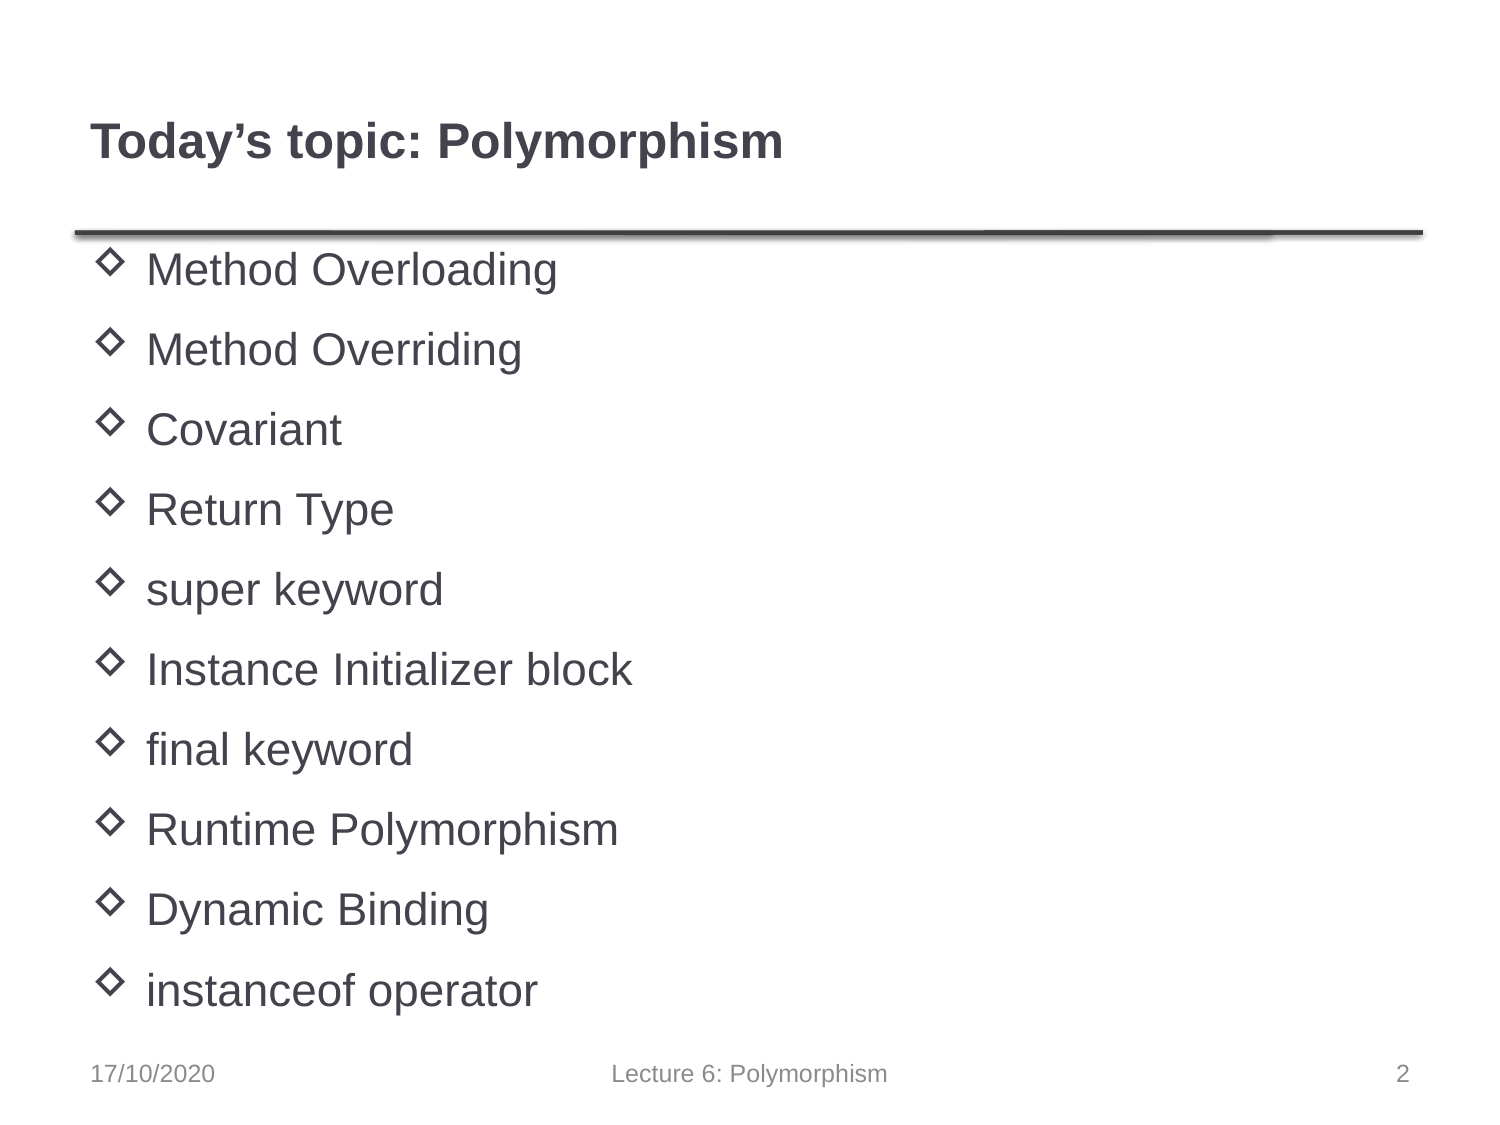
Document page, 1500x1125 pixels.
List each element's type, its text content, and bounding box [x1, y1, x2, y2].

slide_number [75, 1042, 425, 1103]
title Today’s topic: Polymorphism [74, 44, 1426, 233]
slide_number 2 [1074, 1042, 1425, 1103]
footer Lecture 6: Polymorphism [512, 1042, 988, 1103]
list Method Overloading Method Overriding Covariant Return Type super keyword Instance Initializer block final keyword Runtime Polymorphism Dynamic Binding instanceof operator [75, 232, 1425, 1022]
